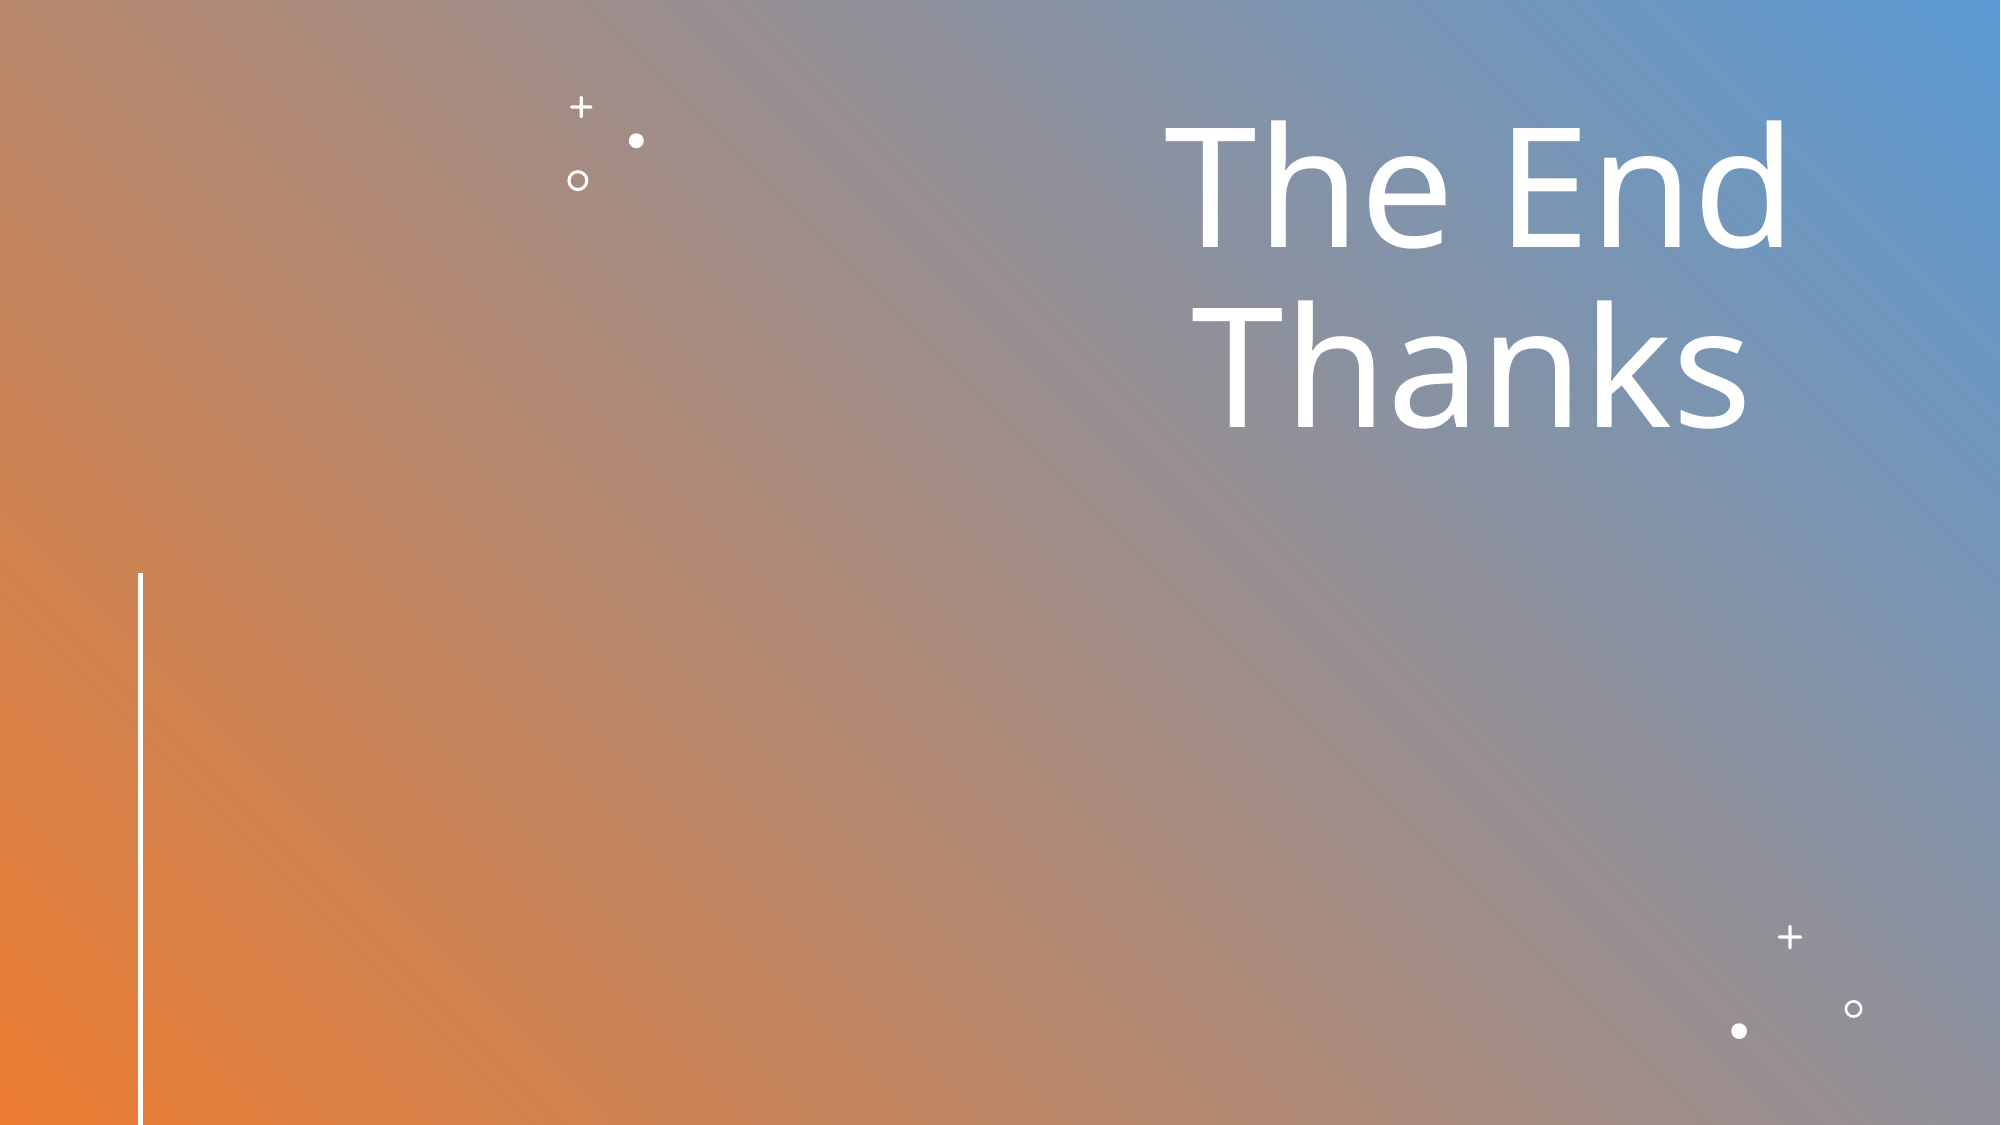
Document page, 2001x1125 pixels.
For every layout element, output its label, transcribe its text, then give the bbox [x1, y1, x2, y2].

text_box [0, 0, 2000, 1125]
text_box [1844, 1000, 1863, 1018]
text_box [1731, 1023, 1747, 1039]
title The End Thanks [636, 95, 1812, 779]
text_box [569, 95, 593, 119]
text_box [567, 170, 589, 192]
text_box [628, 133, 644, 149]
text_box [1777, 924, 1803, 950]
